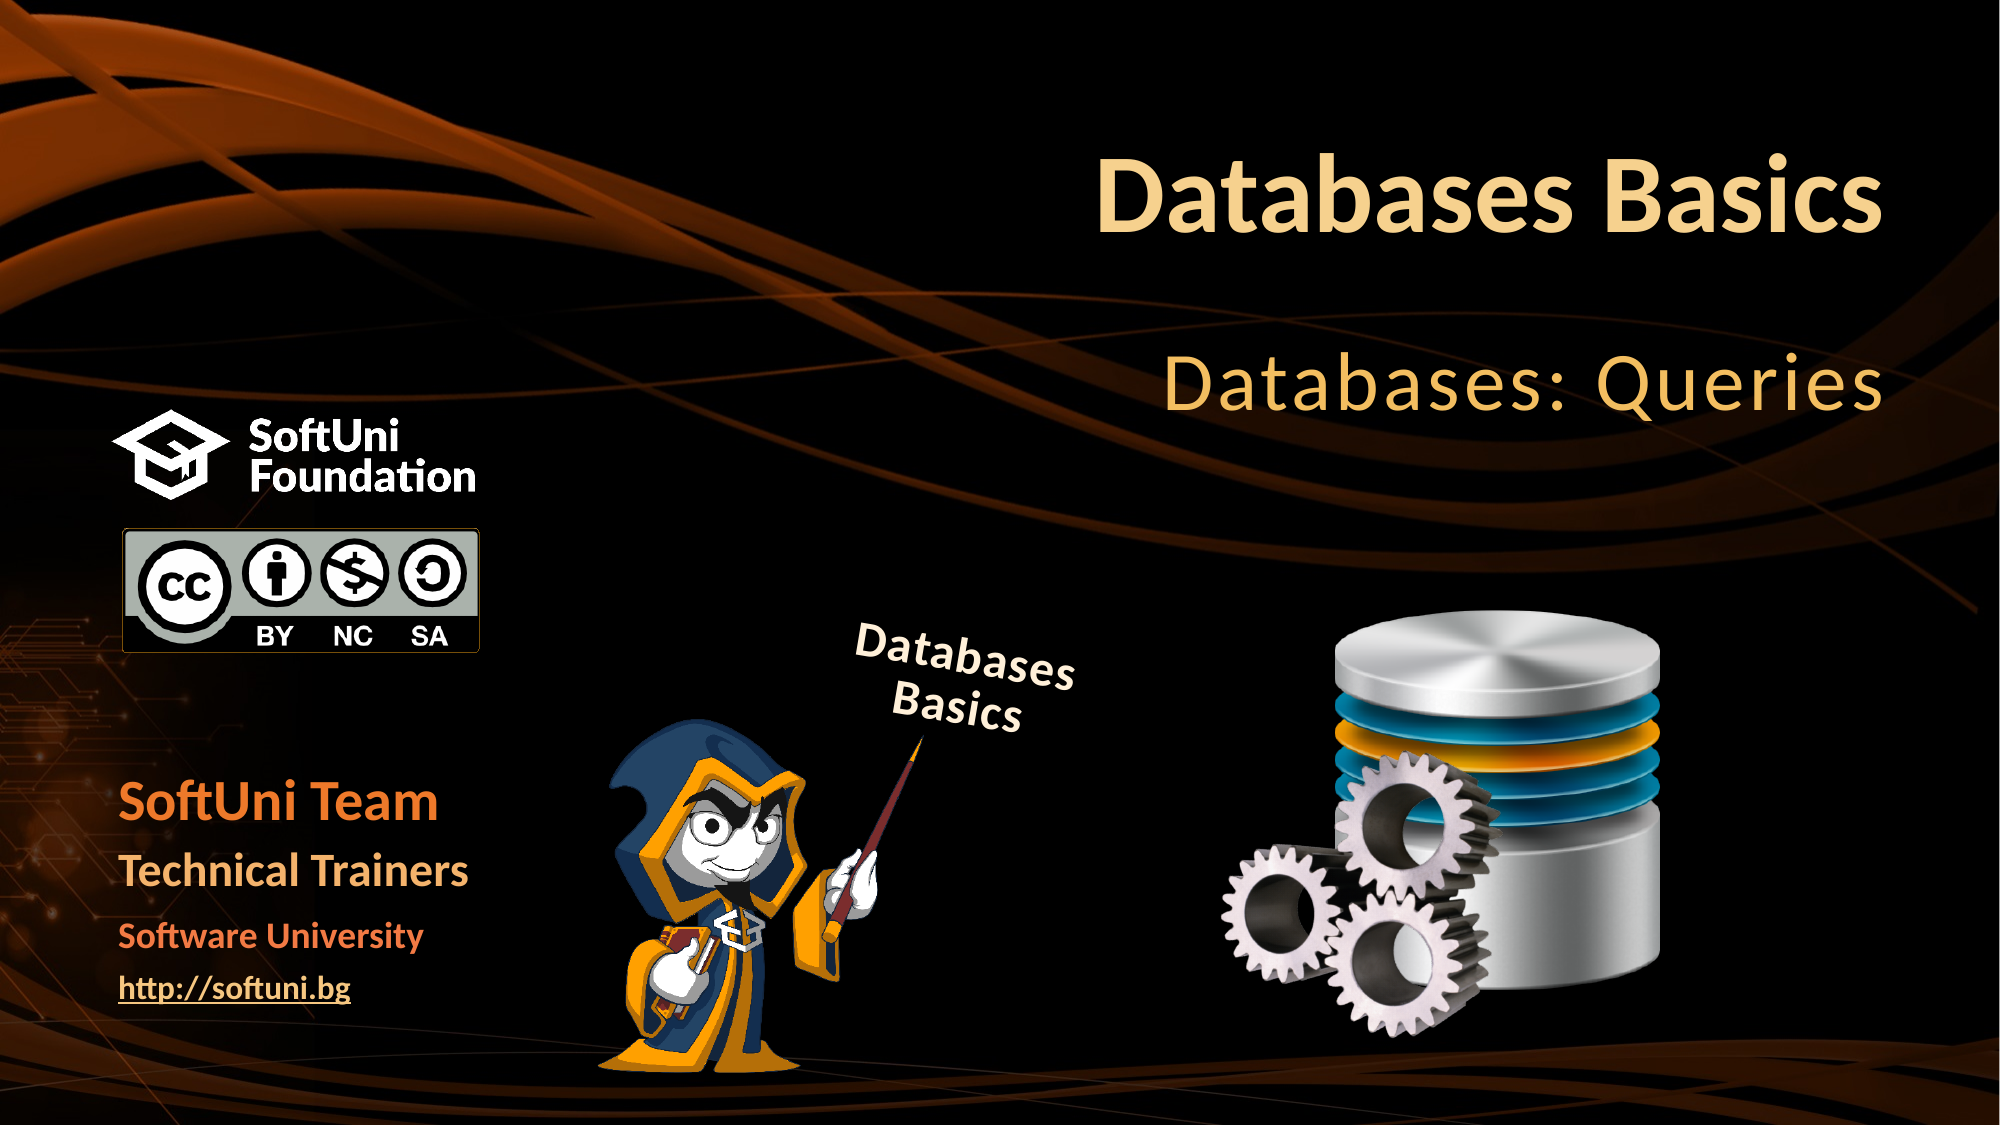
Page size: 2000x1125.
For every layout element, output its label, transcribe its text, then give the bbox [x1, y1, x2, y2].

title Databases Basics [587, 75, 1885, 318]
list SoftUni Team [112, 751, 565, 828]
list http://softuni.bg [112, 958, 565, 1013]
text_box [1249, 583, 1714, 1050]
list Software University [112, 902, 565, 958]
picture [0, 0, 2000, 1125]
text_box Databases Basics [833, 604, 1097, 762]
subtitle Databases: Queries [587, 322, 1885, 538]
list Technical Trainers [112, 828, 565, 902]
